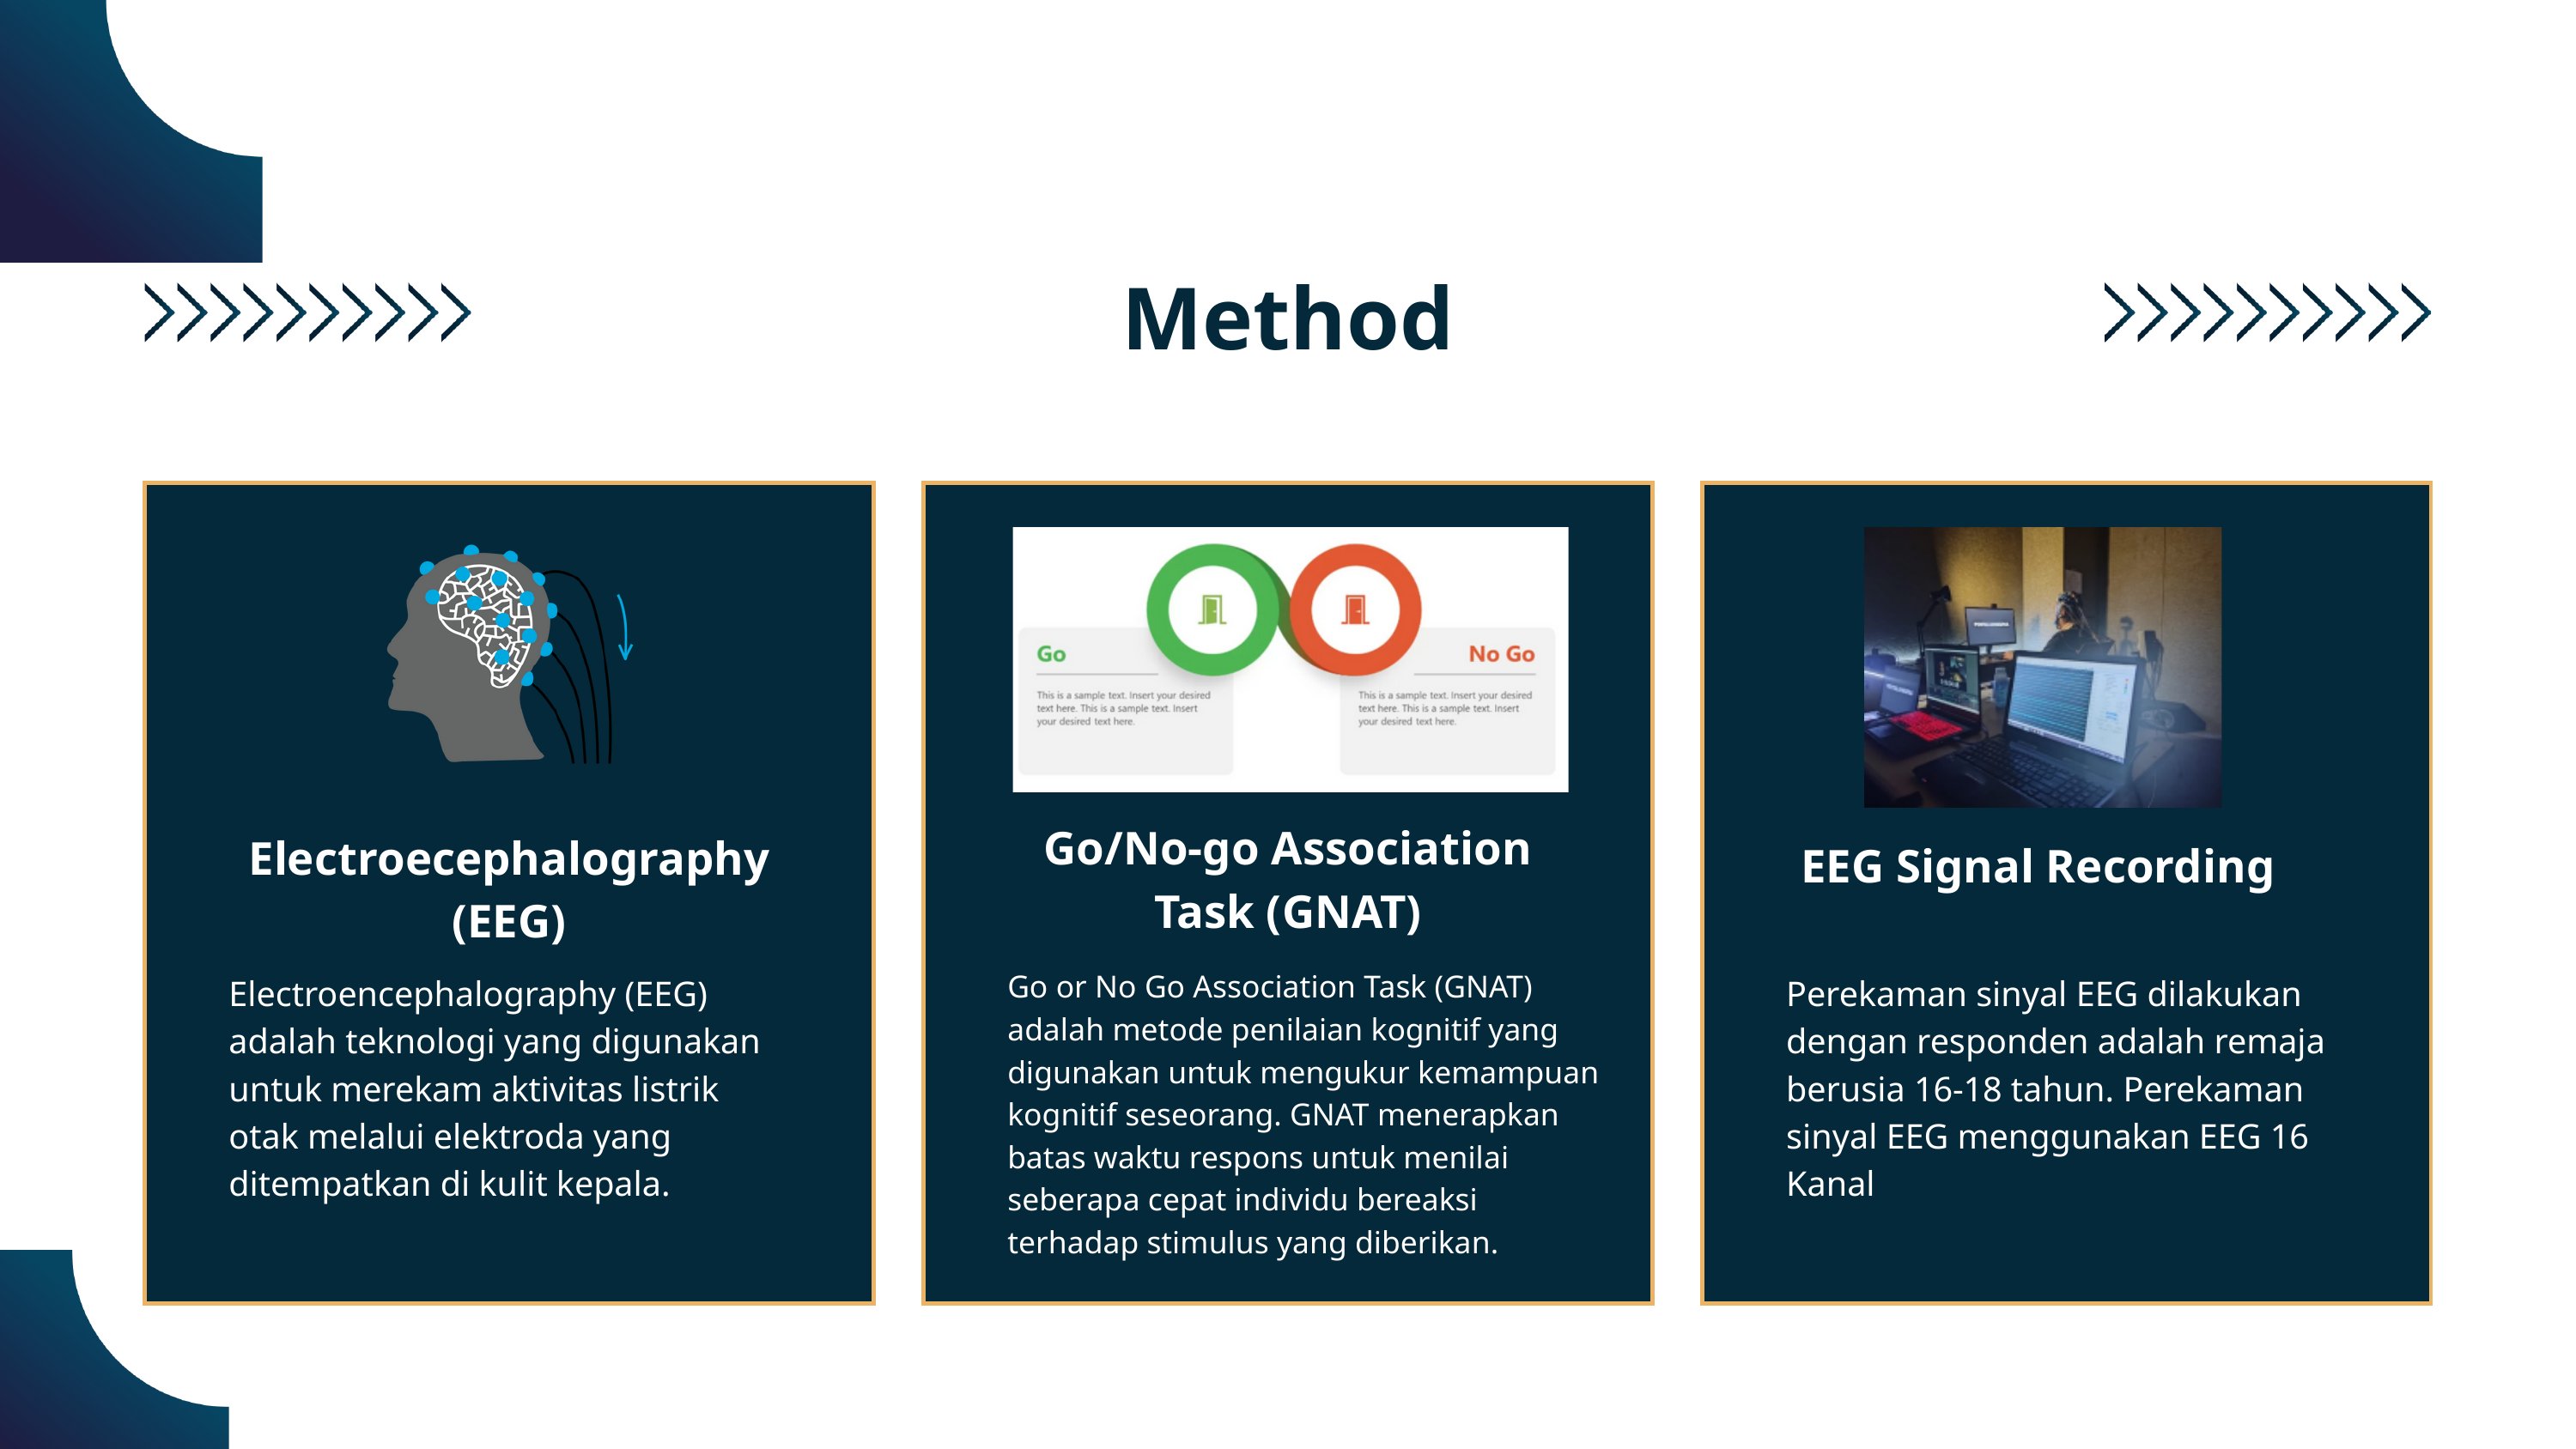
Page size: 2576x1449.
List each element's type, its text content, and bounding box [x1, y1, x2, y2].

text_box [144, 282, 471, 343]
text_box [0, 1250, 229, 1449]
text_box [144, 482, 874, 1304]
text_box [2105, 282, 2432, 343]
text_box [1702, 482, 2432, 1304]
text_box Method [965, 246, 1611, 367]
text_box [923, 482, 1653, 1304]
text_box [0, 0, 263, 263]
